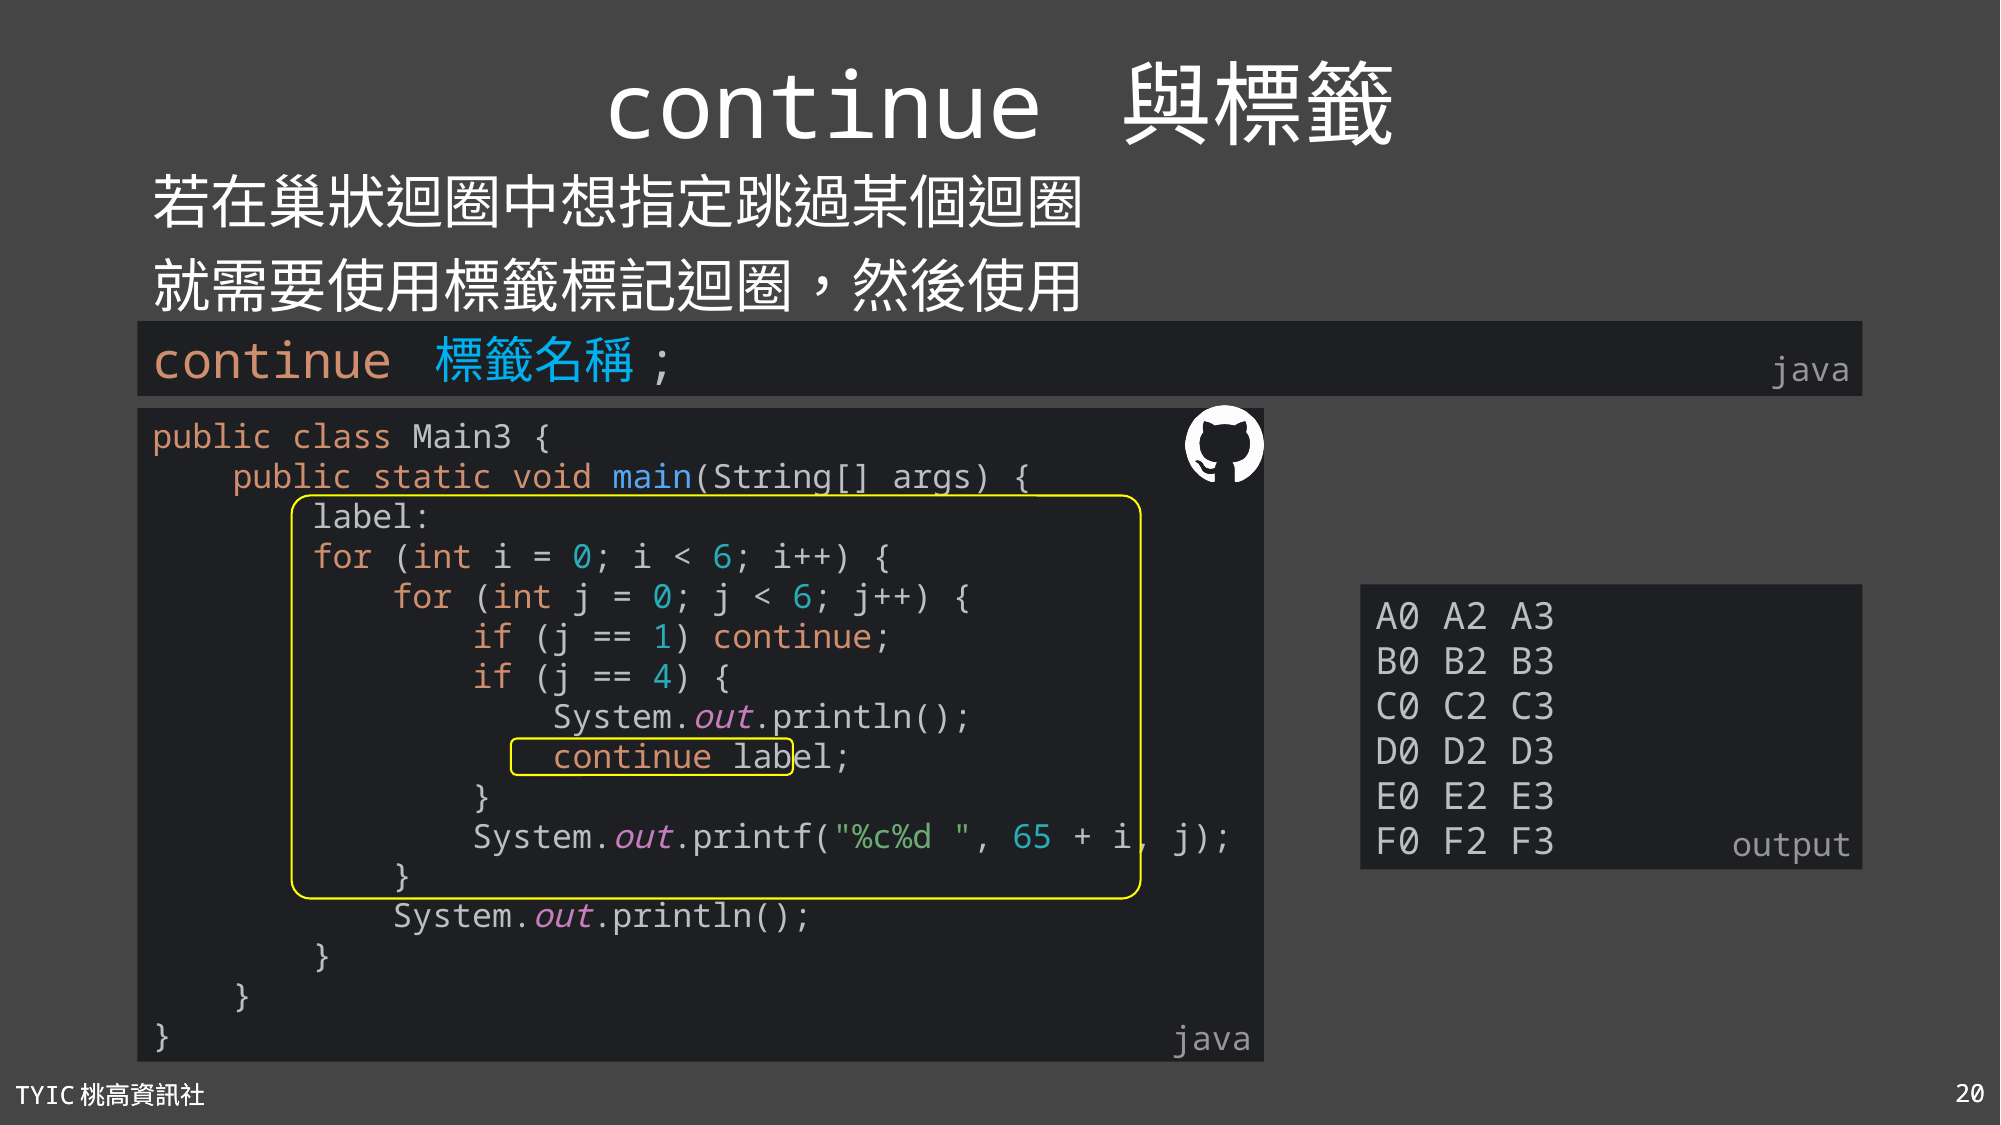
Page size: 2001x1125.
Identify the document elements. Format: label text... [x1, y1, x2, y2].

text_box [137, 404, 1264, 1066]
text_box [137, 320, 1863, 397]
title continue 與標籤 [137, 0, 1863, 165]
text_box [1360, 583, 1863, 871]
list 若在巢狀迴圈中想指定跳過某個迴圈 就需要使用標籤標記迴圈，然後使用 [137, 165, 1863, 320]
